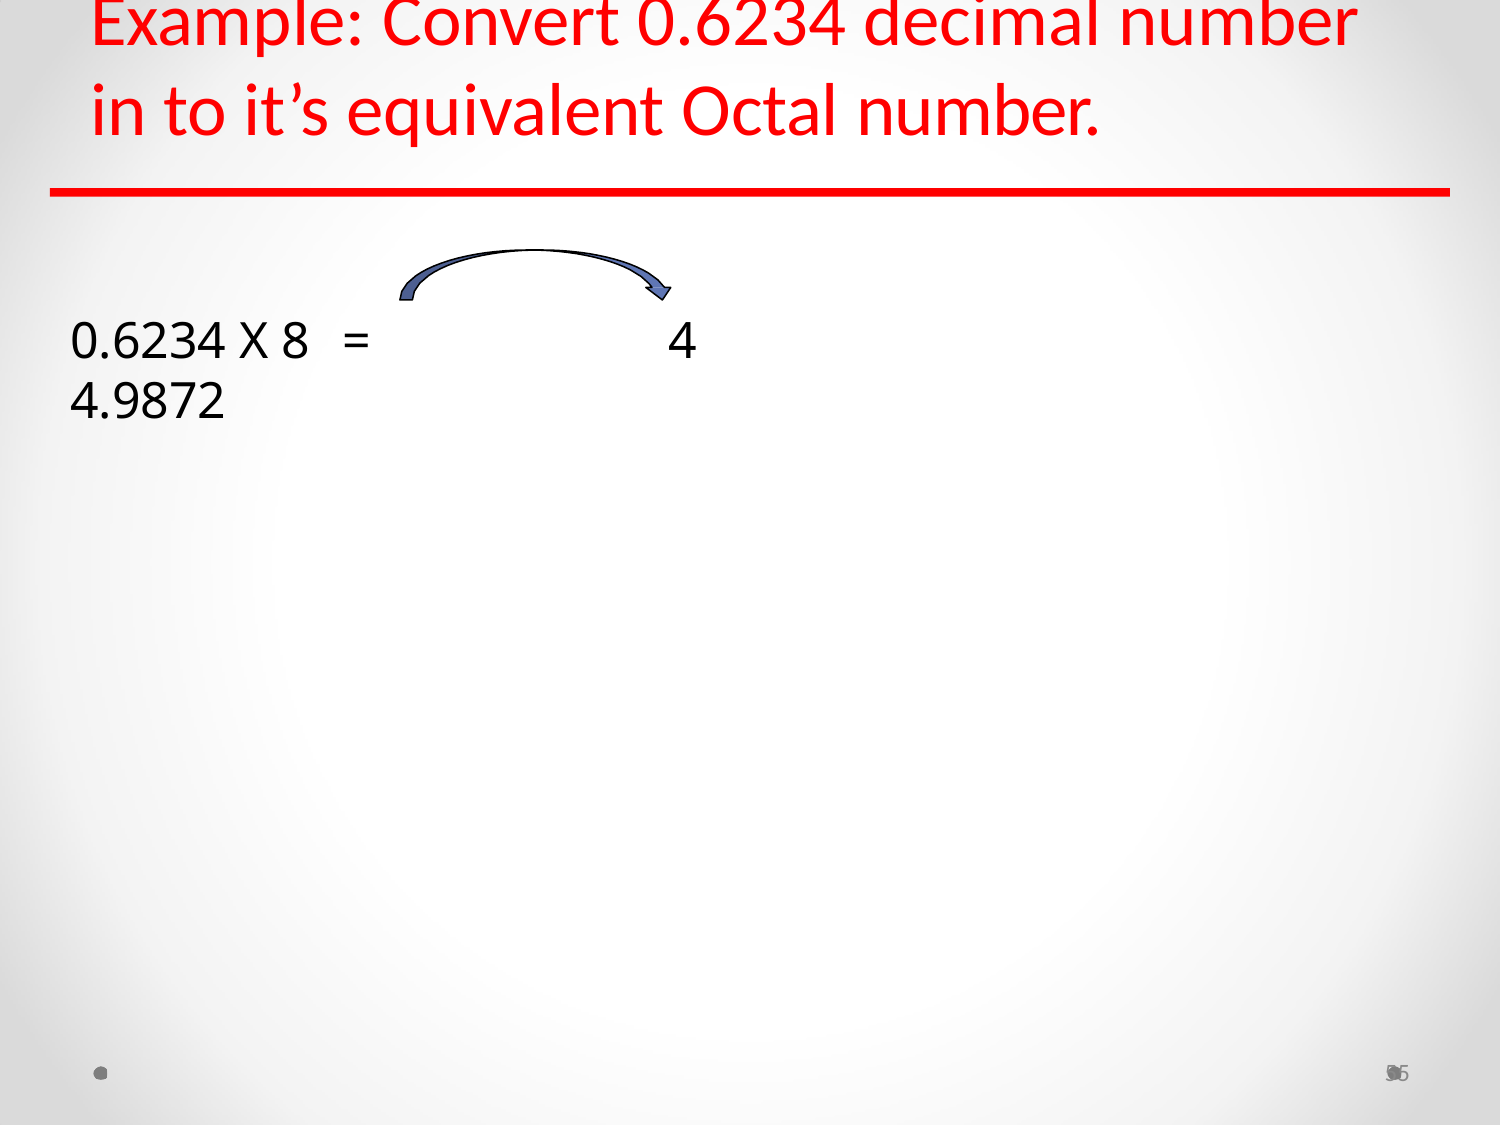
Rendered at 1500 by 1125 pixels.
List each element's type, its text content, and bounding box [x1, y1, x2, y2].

text_box 0.6234 X 8 = 4.9872 [68, 306, 562, 429]
title Example: Convert 0.6234 decimal number in to it’s equivalent Octal number. [87, 0, 1413, 159]
picture [0, 0, 1500, 1125]
text_box 4 [666, 306, 699, 369]
text_box 55 [1380, 1060, 1415, 1087]
text_box [399, 249, 671, 300]
